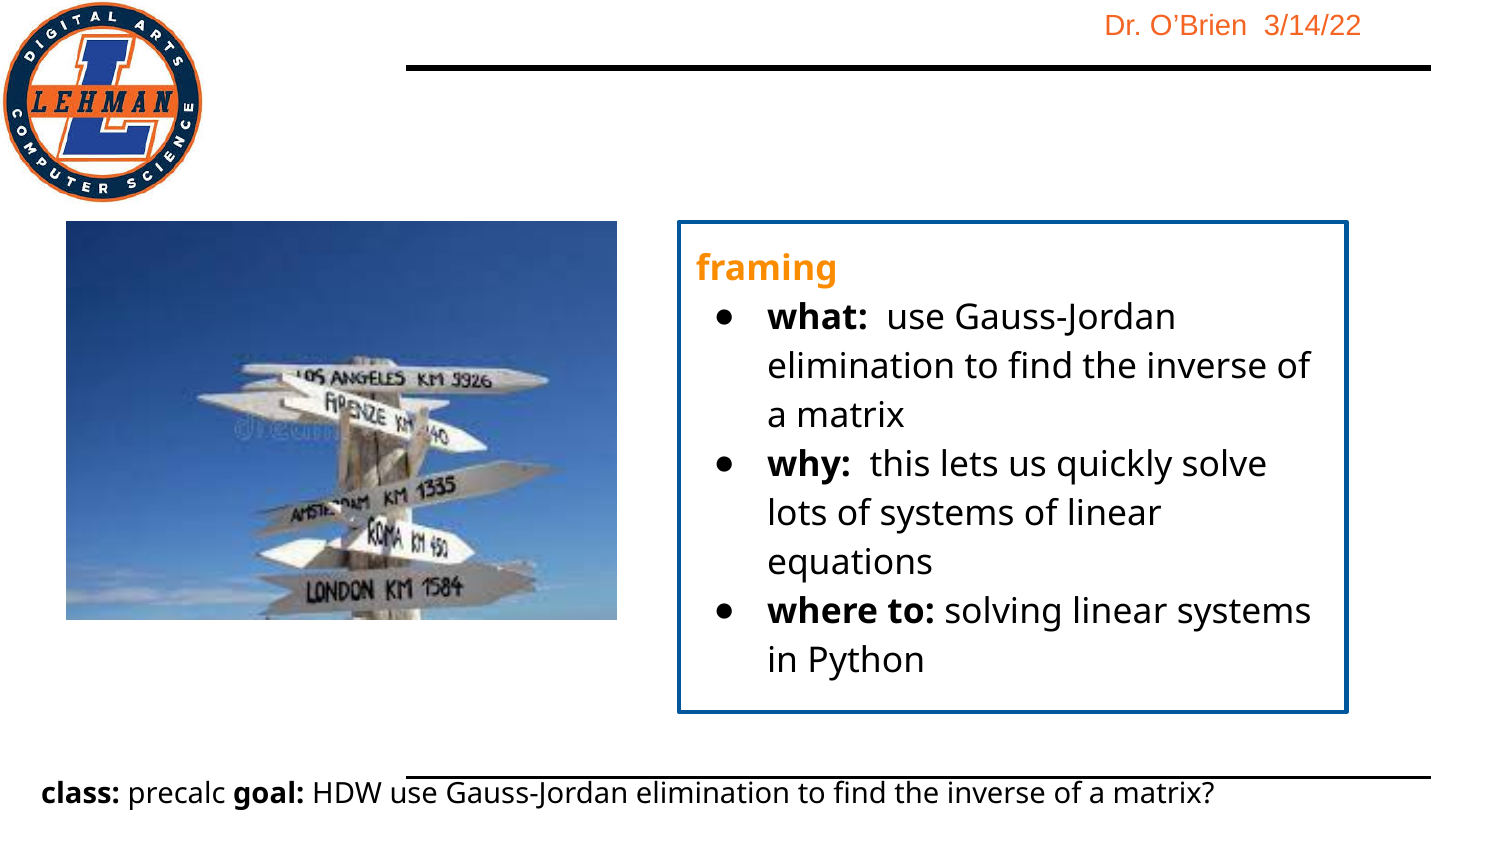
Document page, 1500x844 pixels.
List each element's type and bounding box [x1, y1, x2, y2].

picture [0, 0, 204, 204]
text_box [678, 221, 1347, 713]
picture [66, 221, 618, 620]
